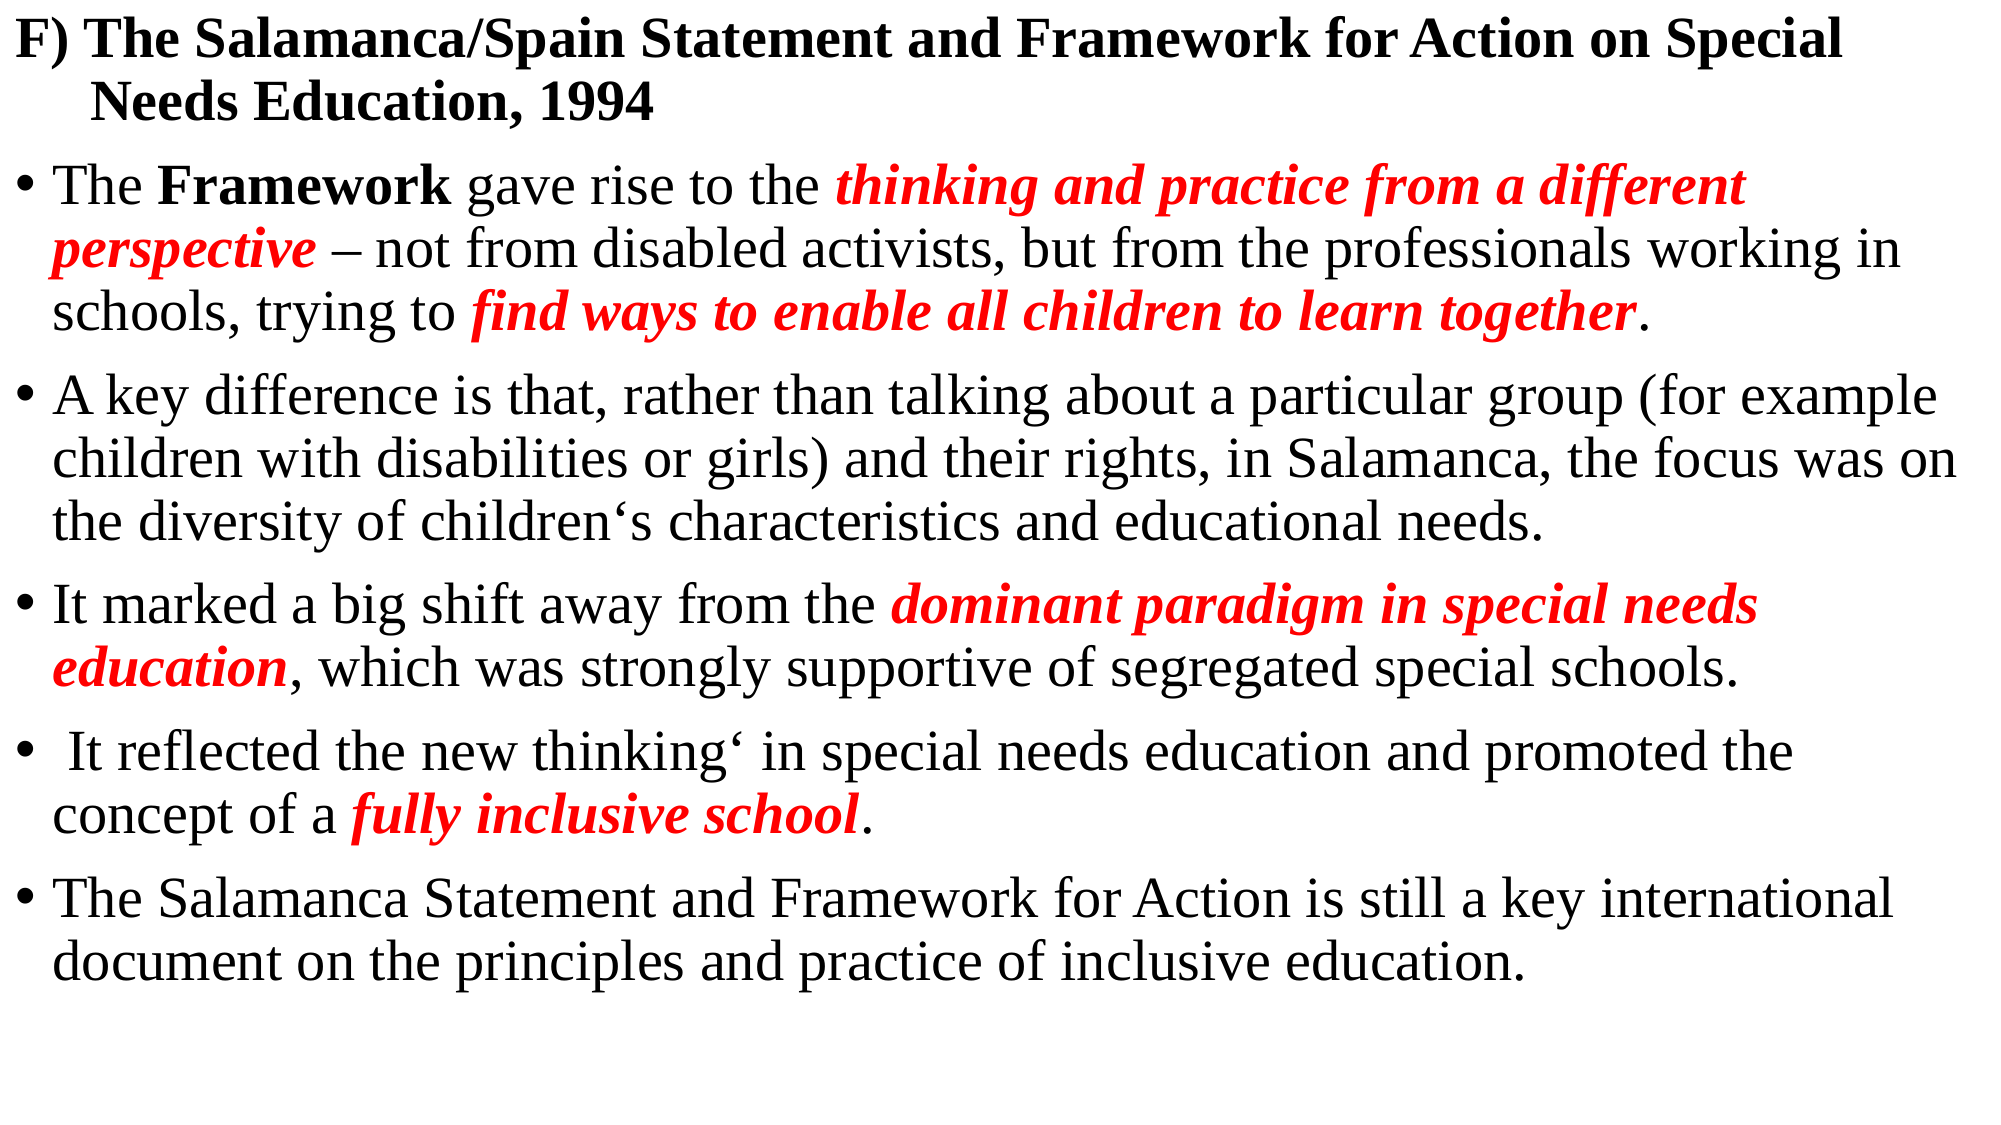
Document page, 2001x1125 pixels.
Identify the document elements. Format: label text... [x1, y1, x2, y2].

list F) The Salamanca/Spain Statement and Framework for Action on Special Needs Education, 1994 The Framework gave rise to the thinking and practice from a different perspective – not from disabled activists, but from the professionals working in schools, trying to find ways to enable all children to learn together. A key difference is that, rather than talking about a particular group (for example children with disabilities or girls) and their rights, in Salamanca, the focus was on the diversity of children‘s characteristics and educational needs. It marked a big shift away from the dominant paradigm in special needs education, which was strongly supportive of segregated special schools. It reflected the new thinking‘ in special needs education and promoted the concept of a fully inclusive school. The Salamanca Statement and Framework for Action is still a key international document on the principles and practice of inclusive education. [0, 0, 2000, 1125]
